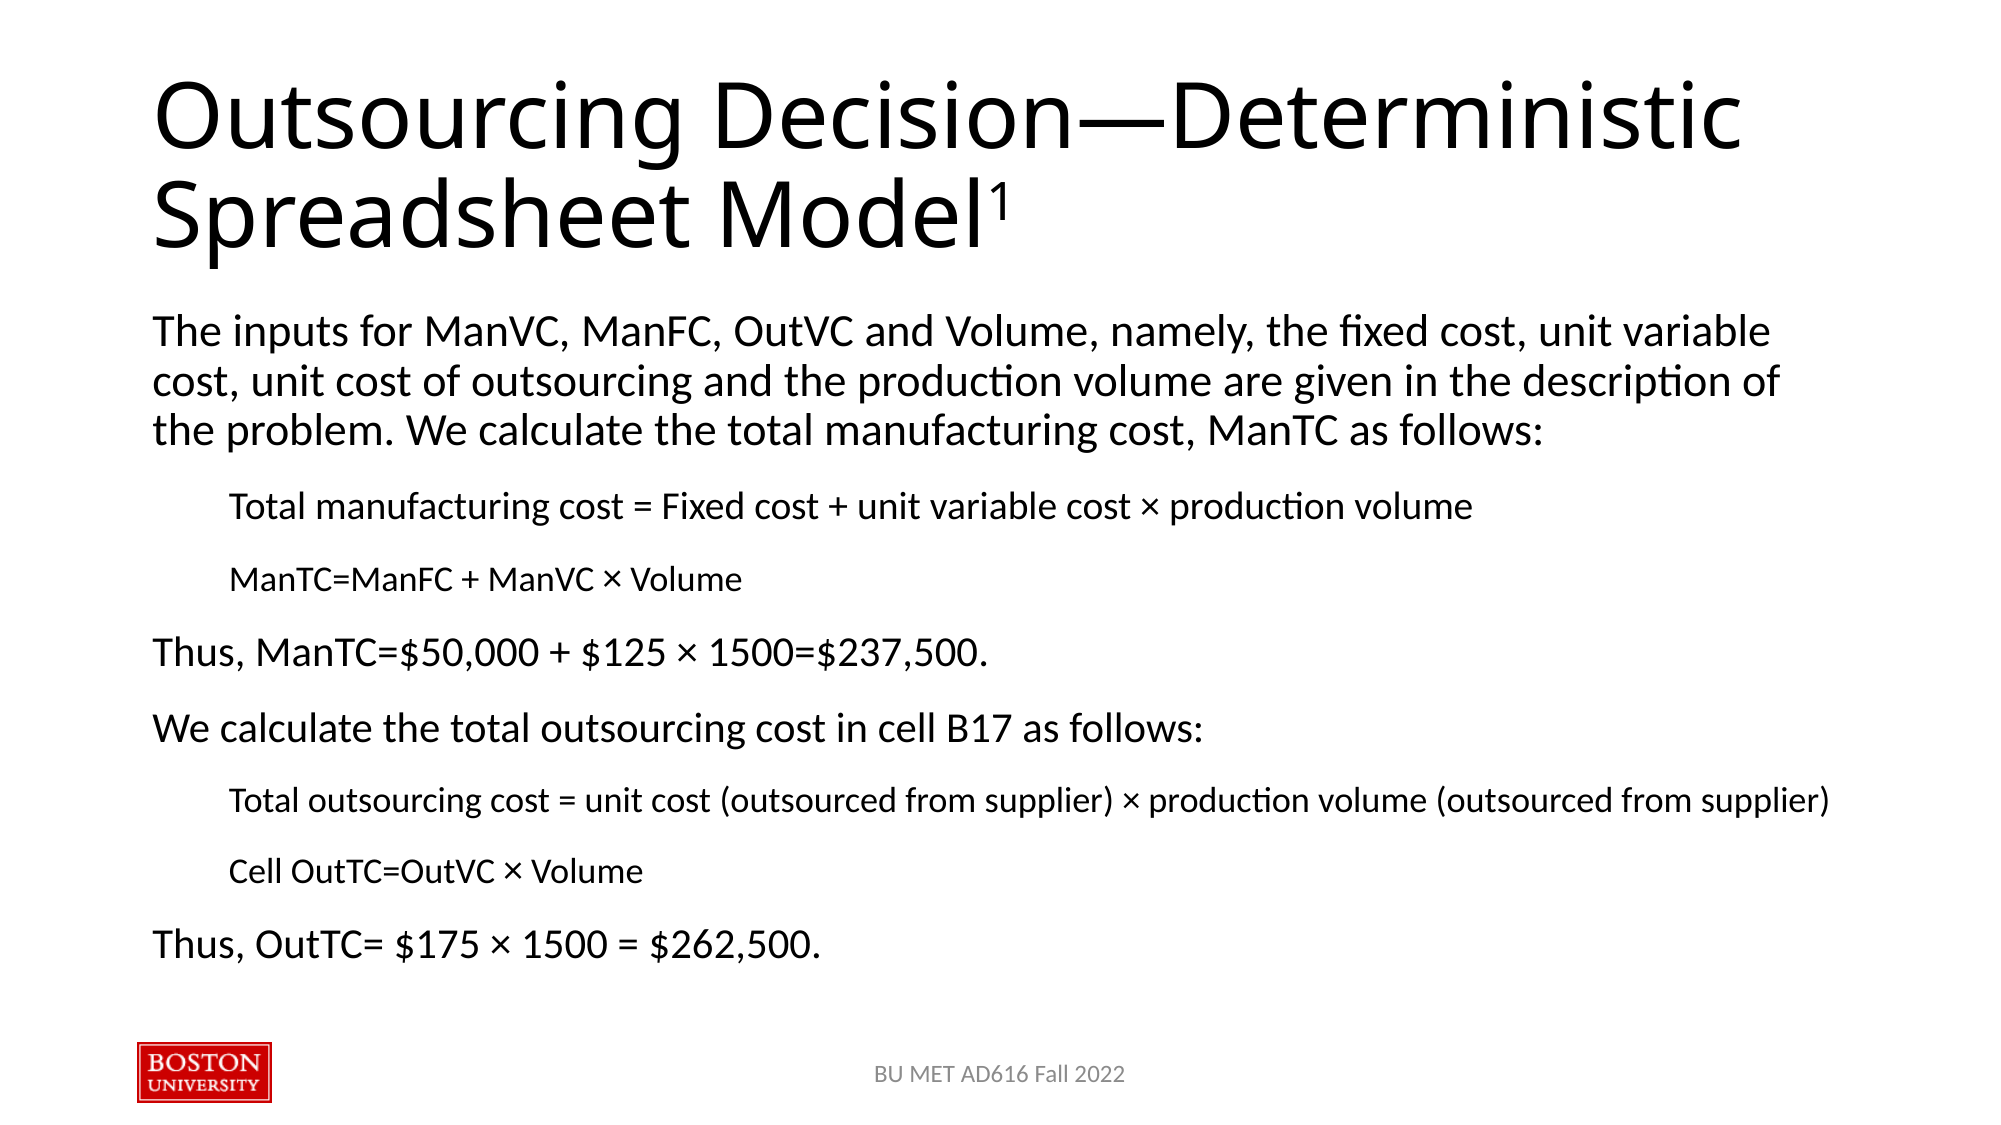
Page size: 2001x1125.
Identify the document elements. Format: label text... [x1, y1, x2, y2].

picture [137, 1042, 272, 1103]
title Outsourcing Decision—Deterministic Spreadsheet Model1 [137, 59, 1863, 278]
footer BU MET AD616 Fall 2022 [662, 1042, 1338, 1103]
list The inputs for ManVC, ManFC, OutVC and Volume, namely, the fixed cost, unit variable cost, unit cost of outsourcing and the production volume are given in the description of the problem. We calculate the total manufacturing cost, ManTC as follows: Total manufacturing cost = Fixed cost + unit variable cost × production volume ManTC=ManFC + ManVC × Volume Thus, ManTC=$50,000 + $125 × 1500=$237,500. We calculate the total outsourcing cost in cell B17 as follows: Total outsourcing cost = unit cost (outsourced from supplier) × production volume (outsourced from supplier) Cell OutTC=OutVC × Volume Thus, OutTC= $175 × 1500 = $262,500. [137, 299, 1863, 997]
